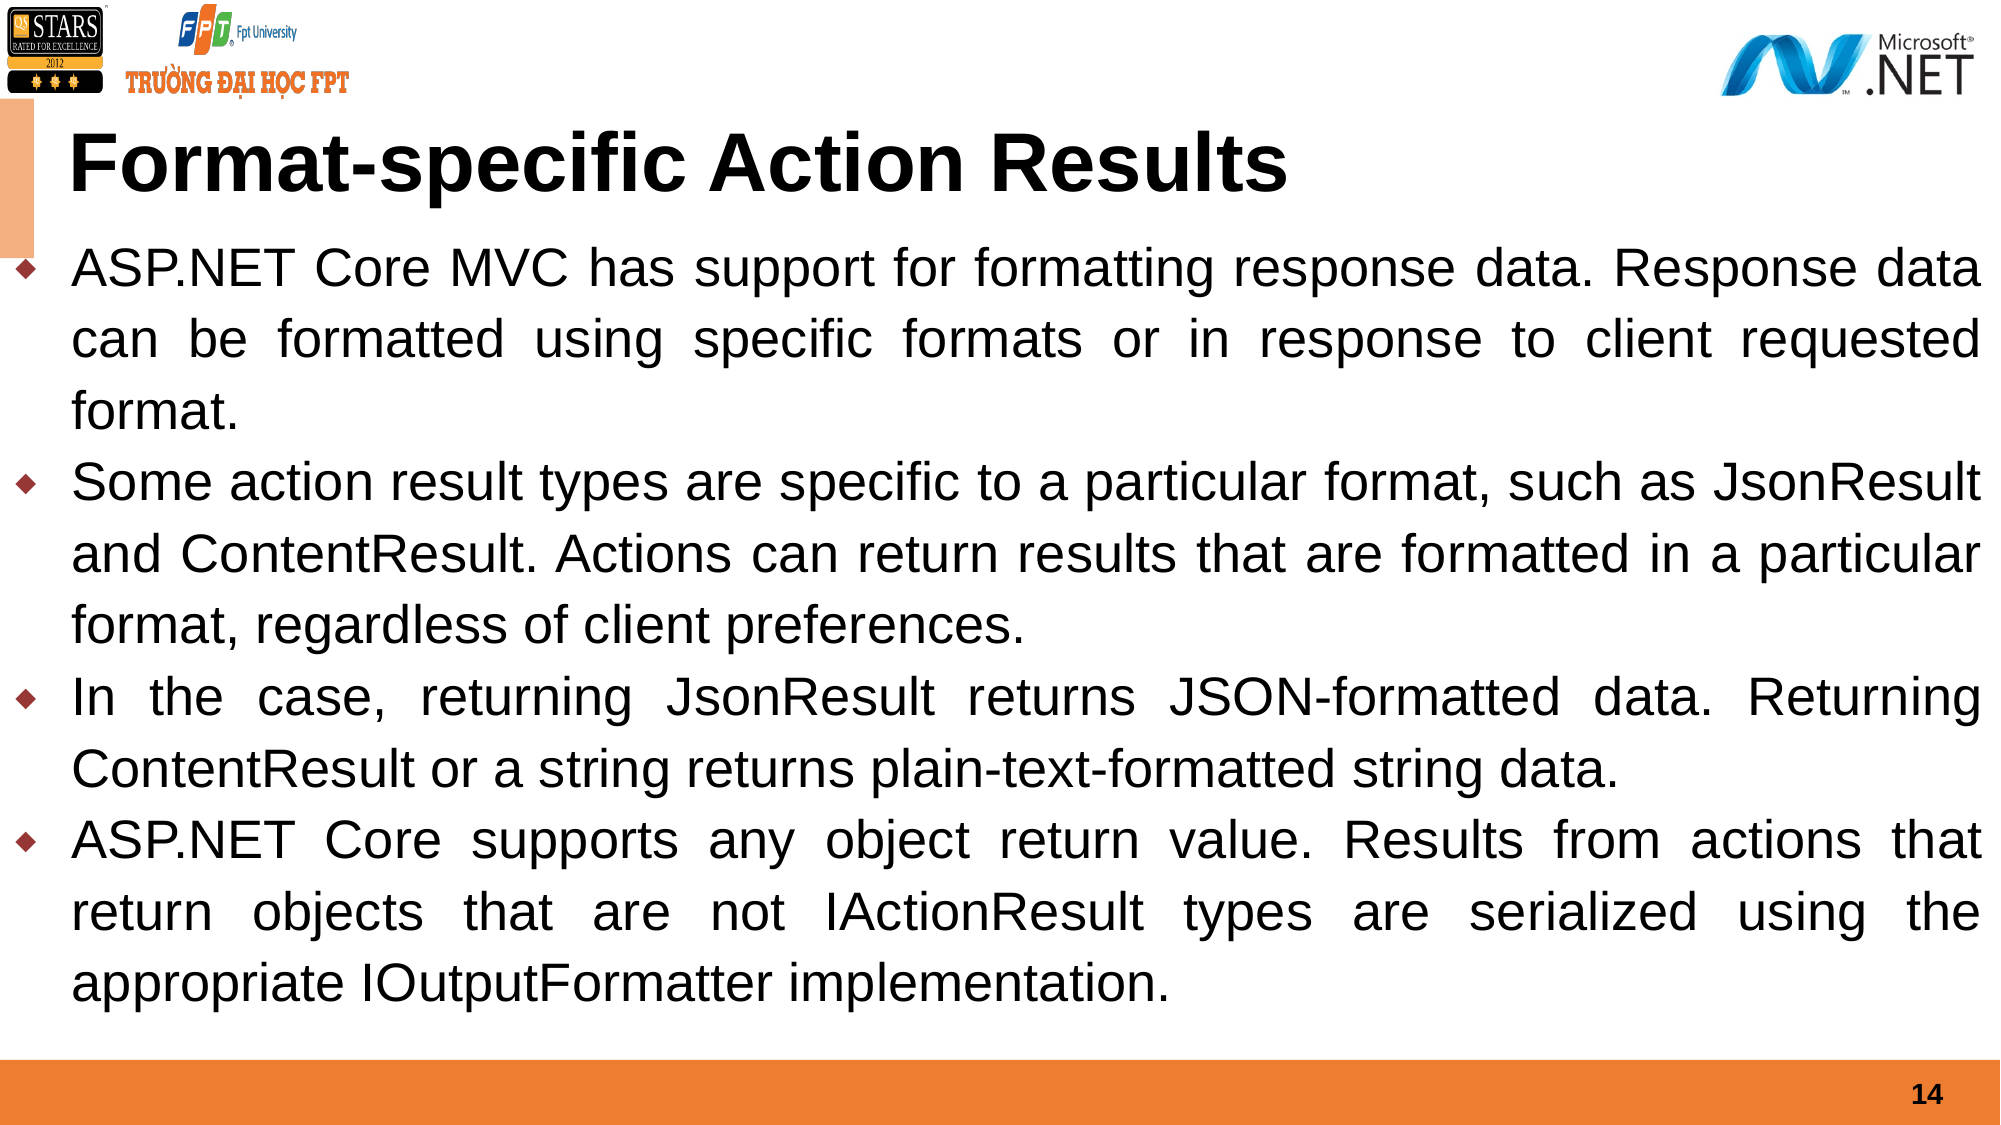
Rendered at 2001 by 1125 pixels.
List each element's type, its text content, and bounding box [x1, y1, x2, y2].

picture [7, 4, 349, 99]
picture [1685, 0, 2001, 129]
slide_number 14 [1508, 1063, 1959, 1123]
list ASP.NET Core MVC has support for formatting response data. Response data can be formatted using specific formats or in response to client requested format. Some action result types are specific to a particular format, such as JsonResult and ContentResult. Actions can return results that are formatted in a particular format, regardless of client preferences. In the case, returning JsonResult returns JSON-formatted data. Returning ContentResult or a string returns plain-text-formatted string data. ASP.NET Core supports any object return value. Results from actions that return objects that are not IActionResult types are serialized using the appropriate IOutputFormatter implementation. [0, 217, 2000, 1057]
title Format-specific Action Results [53, 111, 2000, 217]
